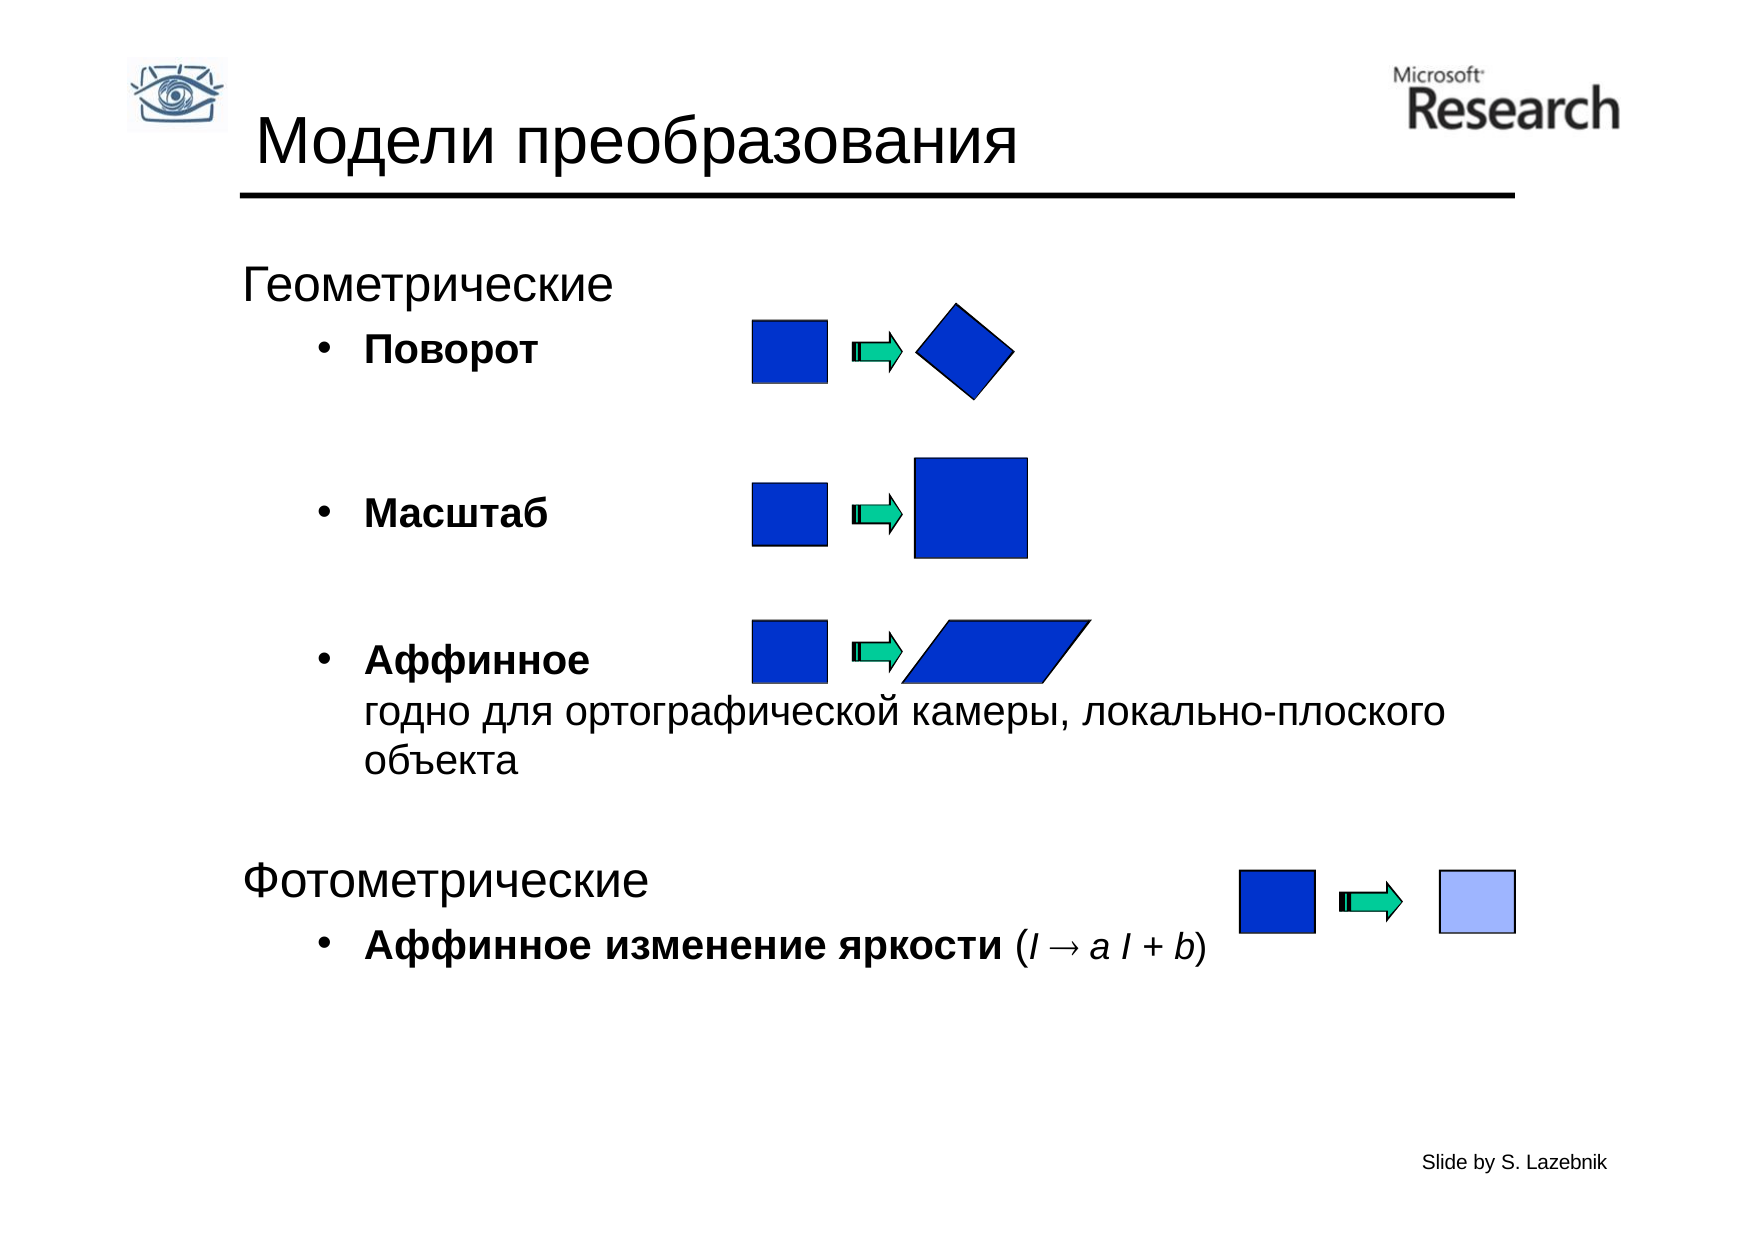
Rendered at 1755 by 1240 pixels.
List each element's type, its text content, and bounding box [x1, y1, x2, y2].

title Модели преобразования [239, 94, 1393, 237]
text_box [751, 319, 829, 384]
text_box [751, 619, 829, 684]
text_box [1438, 869, 1517, 934]
text_box Геометрические Поворот Масштаб Аффинное годно для ортографической камеры, локально-плоского объекта Фотометрические Аффинное изменение яркости (I  a I + b) [239, 237, 1455, 968]
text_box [913, 457, 1029, 559]
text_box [851, 330, 904, 374]
text_box Slide by S. Lazebnik [1419, 1146, 1612, 1174]
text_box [914, 302, 1016, 401]
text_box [751, 482, 829, 547]
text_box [851, 619, 1093, 684]
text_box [1338, 880, 1404, 923]
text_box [1238, 869, 1317, 934]
picture [127, 57, 228, 133]
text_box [851, 492, 904, 536]
picture [1388, 65, 1621, 138]
